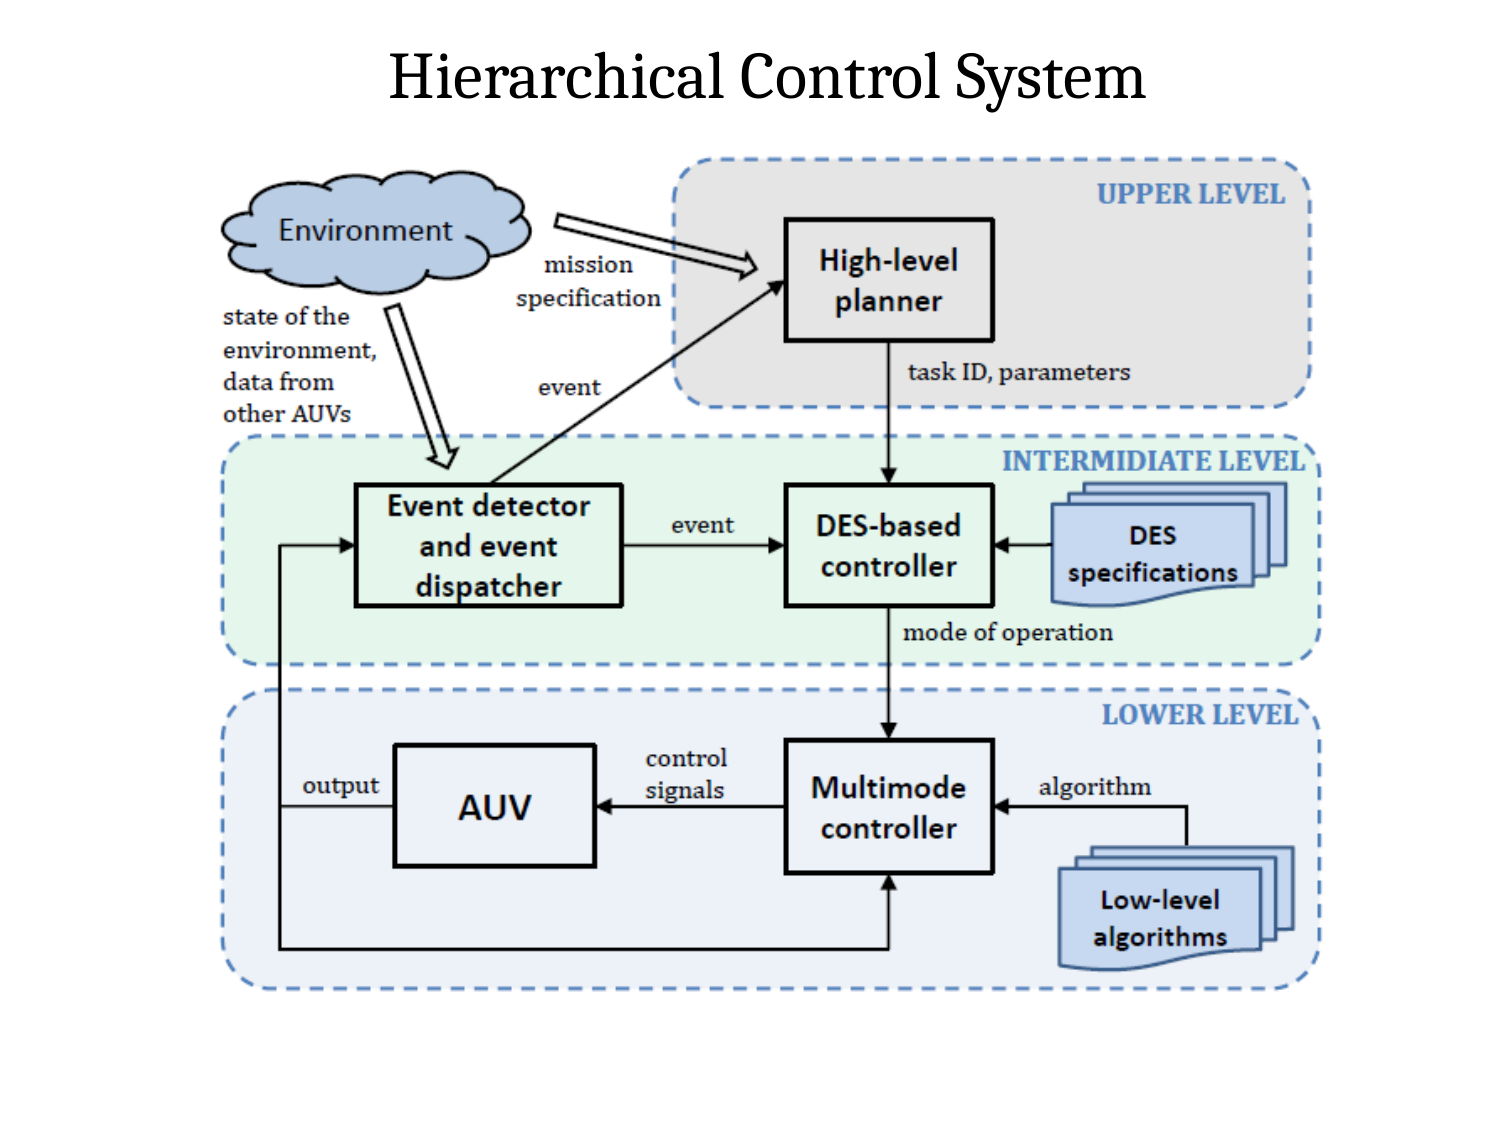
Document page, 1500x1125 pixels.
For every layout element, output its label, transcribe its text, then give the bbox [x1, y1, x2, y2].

text_box Hierarchical Control System [64, 24, 1473, 188]
picture [170, 125, 1381, 1033]
